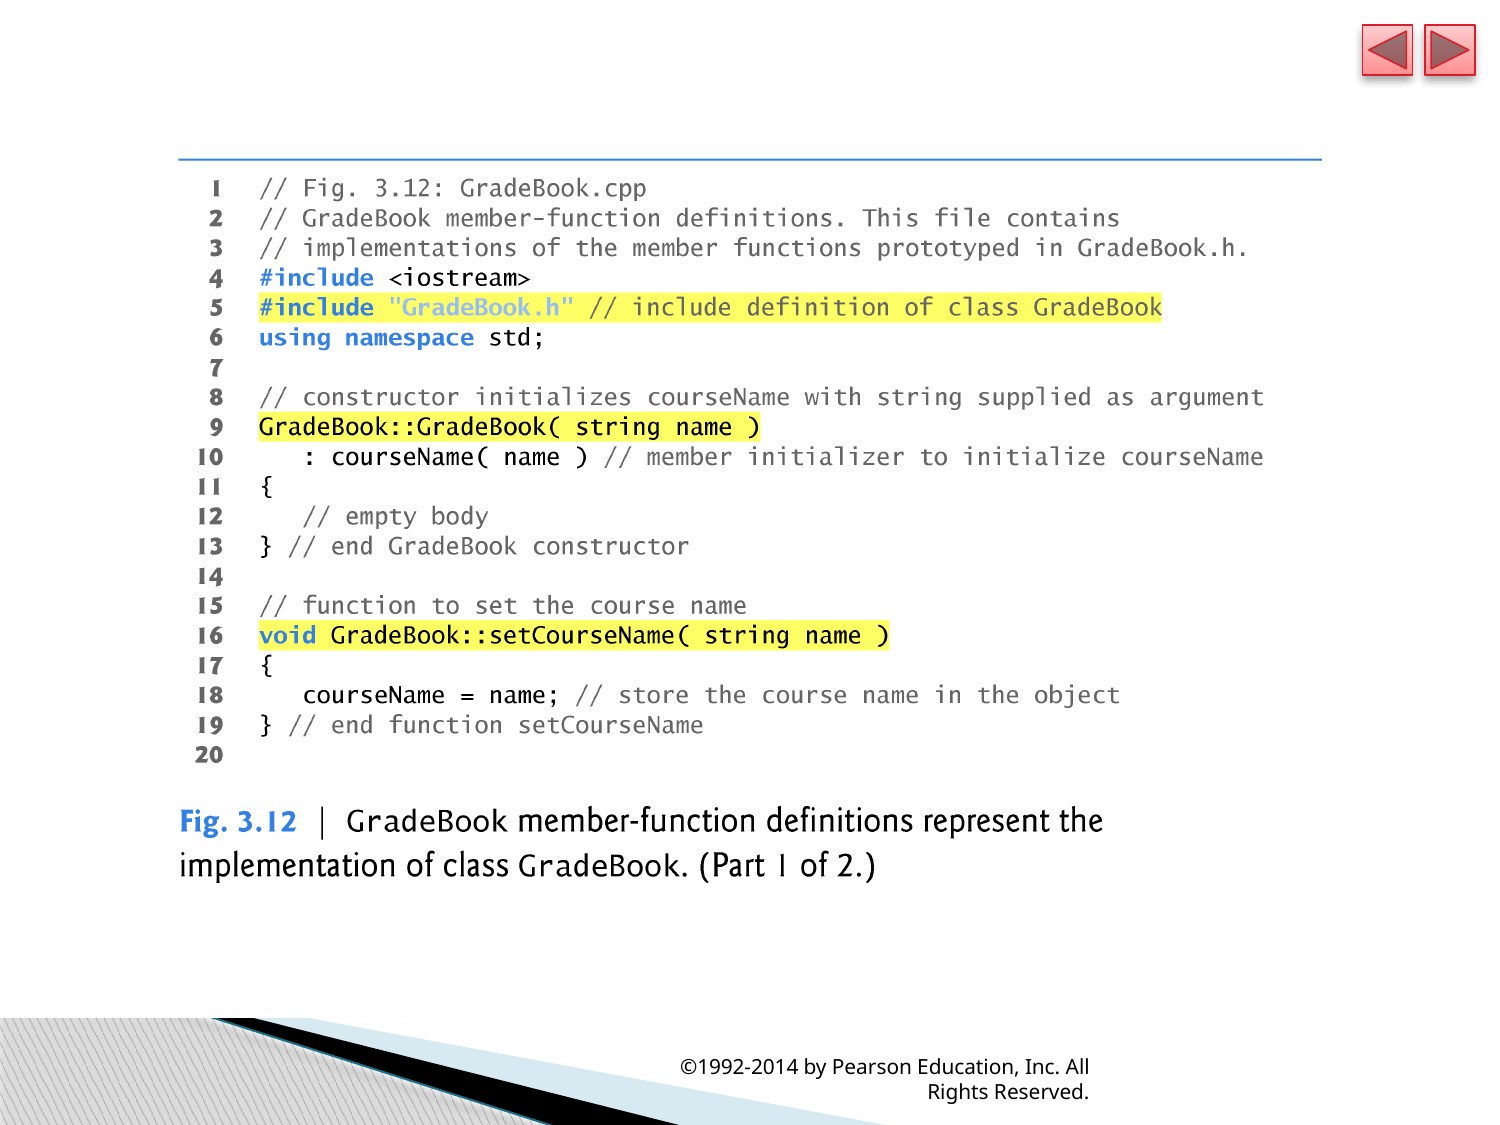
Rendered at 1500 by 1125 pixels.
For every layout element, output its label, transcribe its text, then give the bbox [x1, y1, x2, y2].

footer ©1992-2014 by Pearson Education, Inc. All Rights Reserved. [650, 1051, 1105, 1112]
picture [0, 106, 1500, 1018]
